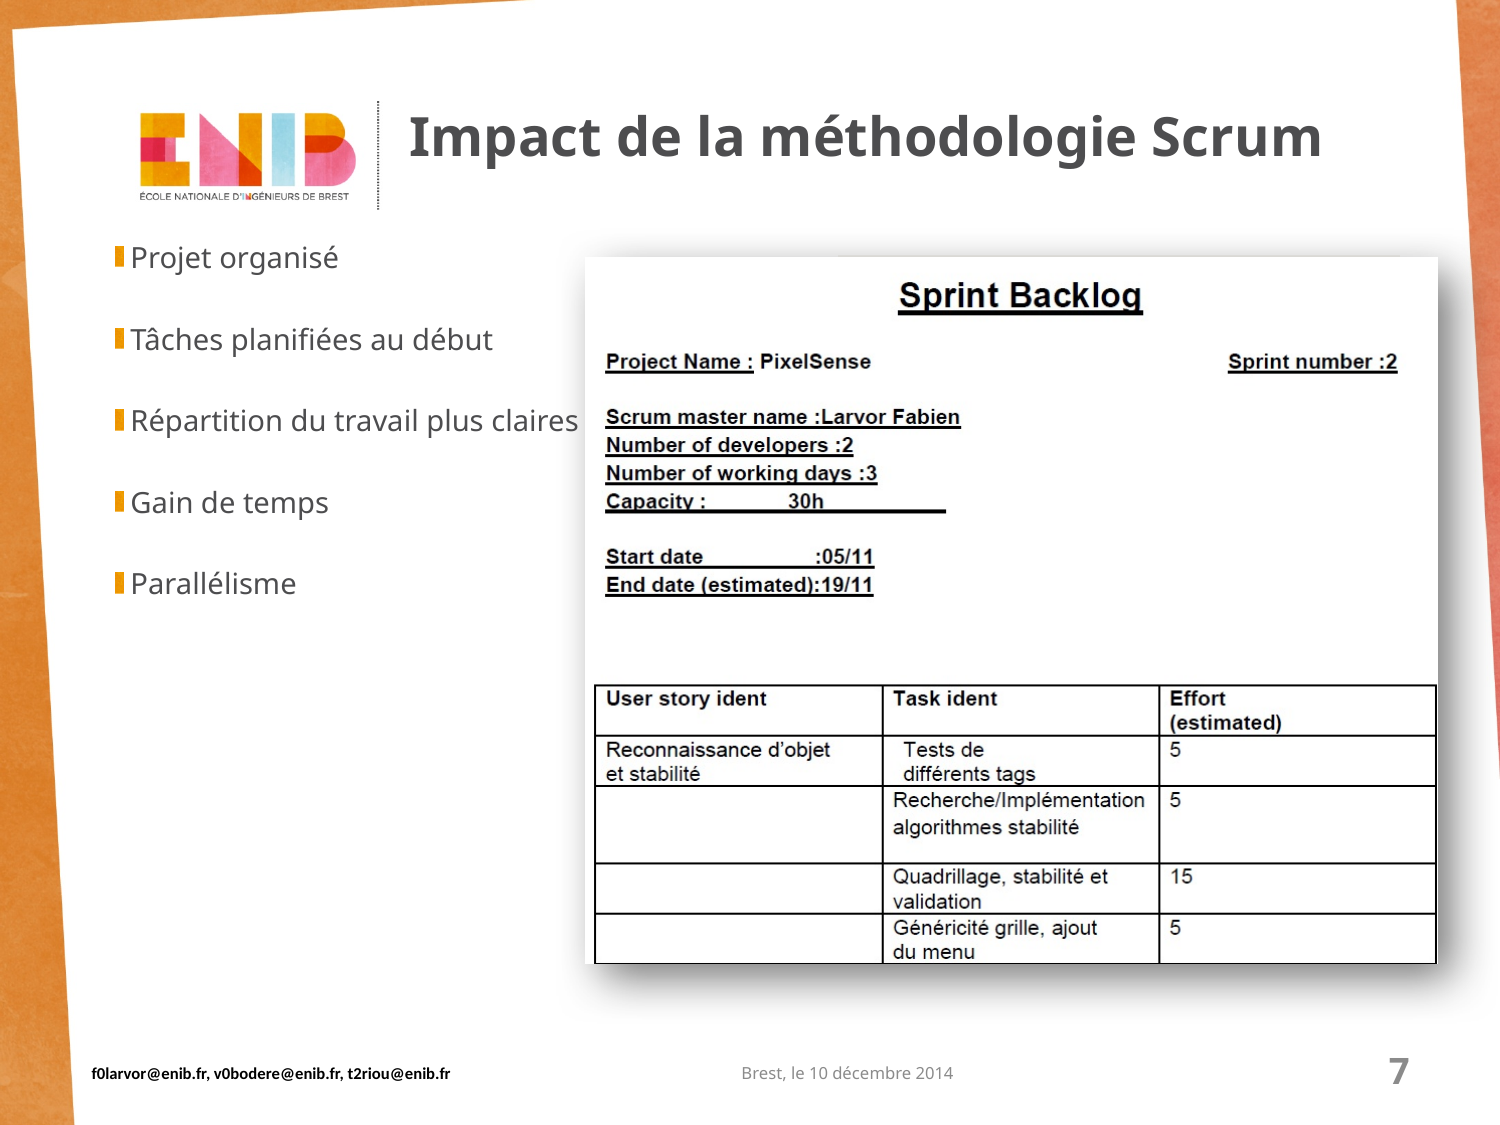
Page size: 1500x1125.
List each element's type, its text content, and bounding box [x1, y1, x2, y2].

title Impact de la méthodologie Scrum [409, 101, 1336, 220]
picture [0, 0, 1500, 1125]
footer f0larvor@enib.fr, v0bodere@enib.fr, t2riou@enib.fr [76, 1042, 715, 1103]
list Projet organisé Tâches planifiées au début Répartition du travail plus claires Gain de temps Parallélisme [100, 231, 750, 1000]
slide_number Brest, le 10 décembre 2014 [726, 1042, 1074, 1103]
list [585, 257, 1438, 965]
slide_number 7 [1074, 1042, 1425, 1103]
